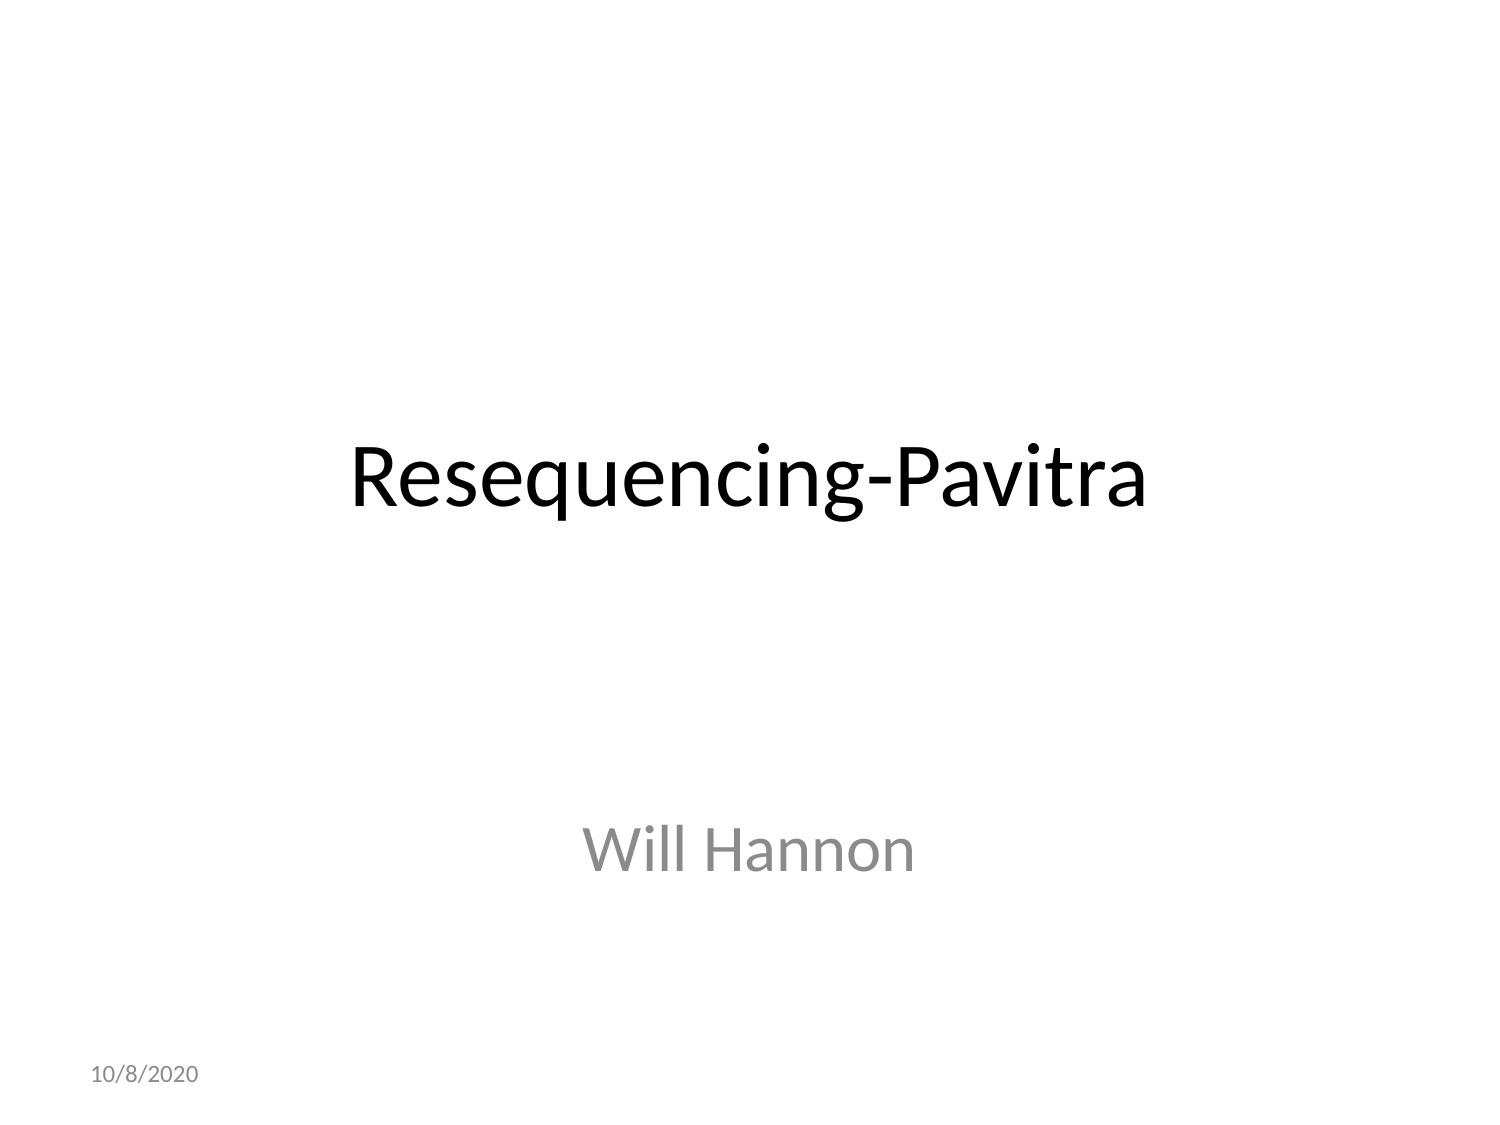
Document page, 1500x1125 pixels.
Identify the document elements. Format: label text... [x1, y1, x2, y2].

subtitle Will Hannon [225, 637, 1275, 925]
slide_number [75, 1042, 425, 1103]
title Resequencing-Pavitra [112, 349, 1388, 591]
